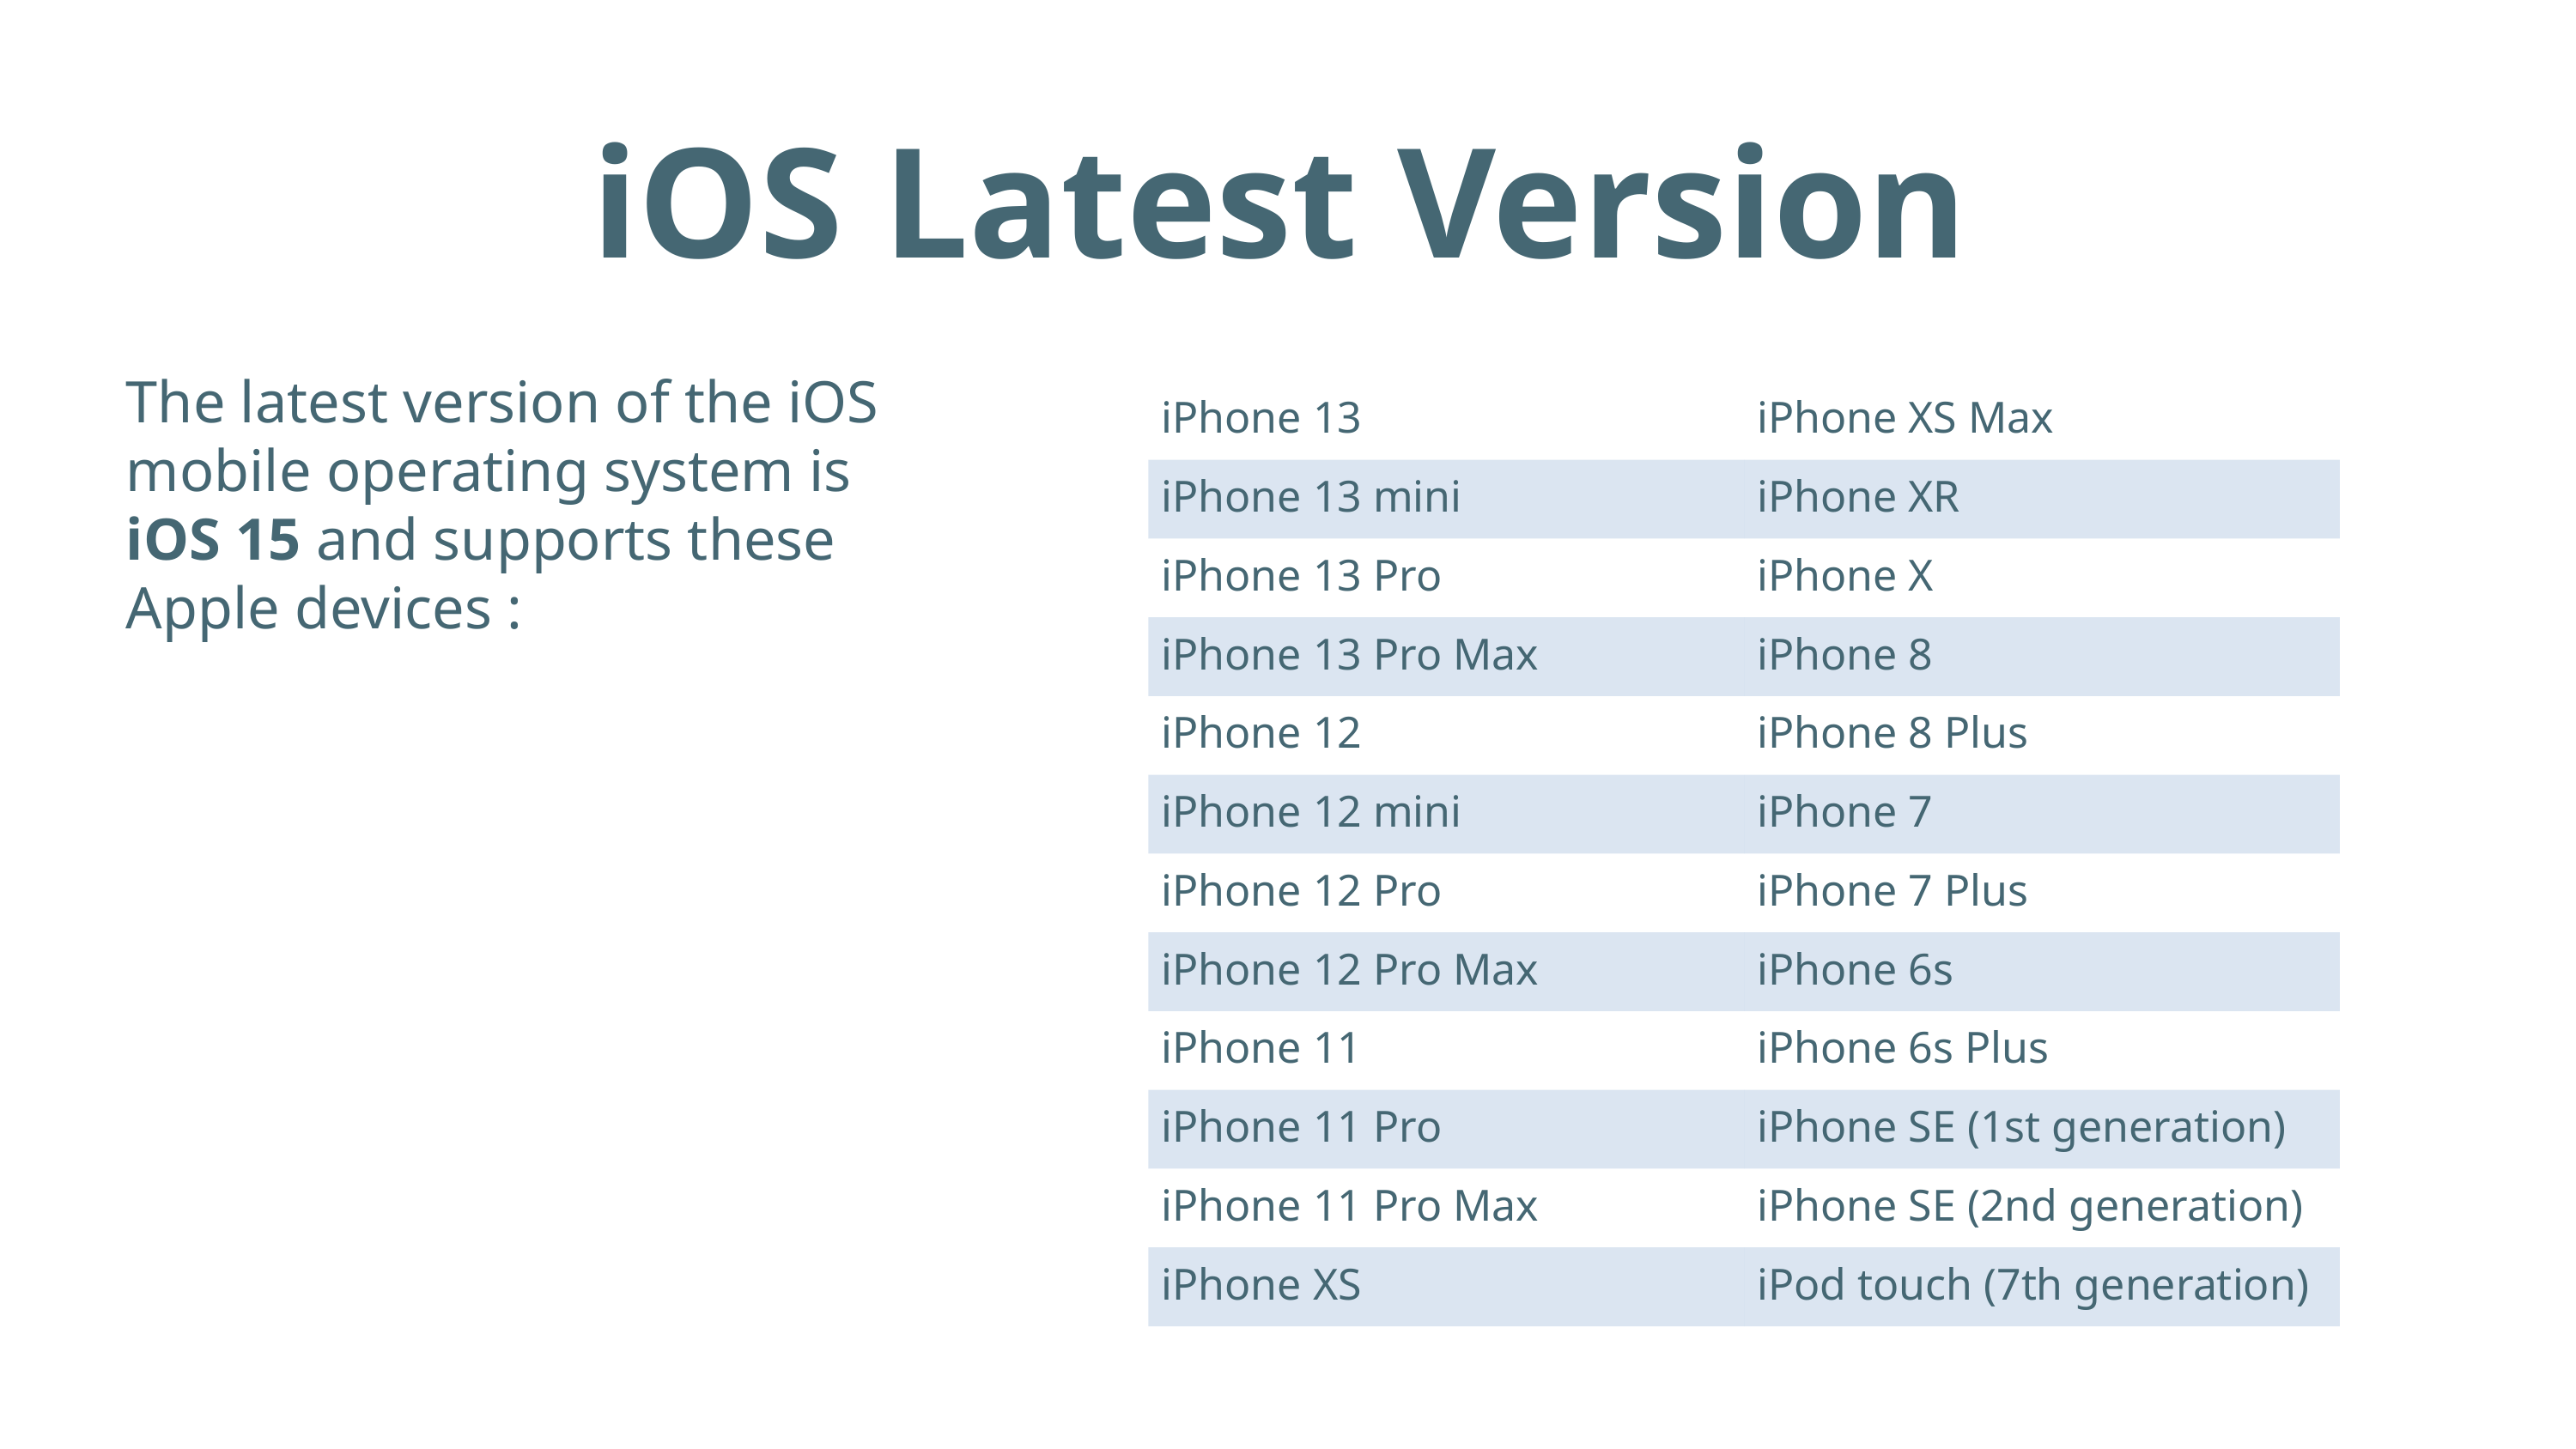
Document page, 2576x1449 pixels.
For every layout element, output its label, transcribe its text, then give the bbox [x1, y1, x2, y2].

table_cell iPhone 7 [1744, 775, 2340, 853]
table_cell iPhone 11 Pro Max [1148, 1168, 1744, 1247]
title iOS Latest Version [580, 101, 1979, 364]
table_cell iPhone 12 [1148, 696, 1744, 775]
table_header iPhone 13 [1148, 381, 1744, 460]
table_cell iPhone 6s [1744, 932, 2340, 1011]
table_cell iPhone 12 Pro Max [1148, 932, 1744, 1011]
table_cell iPhone 11 Pro [1148, 1090, 1744, 1168]
table_cell iPhone 12 Pro [1148, 853, 1744, 932]
text_box The latest version of the iOS mobile operating system is iOS 15 and supports these Apple devices : [113, 359, 923, 647]
table_cell iPhone XR [1744, 460, 2340, 538]
table_cell iPhone SE (2nd generation) [1744, 1168, 2340, 1247]
table_cell iPhone 13 Pro Max [1148, 617, 1744, 696]
table_cell iPhone 13 Pro [1148, 538, 1744, 617]
table_cell iPhone X [1744, 538, 2340, 617]
table_cell iPhone 11 [1148, 1011, 1744, 1090]
table_cell iPhone XS [1148, 1247, 1744, 1326]
table_cell iPhone 6s Plus [1744, 1011, 2340, 1090]
table_cell iPhone 13 mini [1148, 460, 1744, 538]
table_cell iPhone 8 Plus [1744, 696, 2340, 775]
table_cell iPhone 12 mini [1148, 775, 1744, 853]
table_cell iPod touch (7th generation) [1744, 1247, 2340, 1326]
table_header iPhone XS Max [1744, 381, 2340, 460]
table_cell iPhone SE (1st generation) [1744, 1090, 2340, 1168]
table_cell iPhone 8 [1744, 617, 2340, 696]
table_cell iPhone 7 Plus [1744, 853, 2340, 932]
